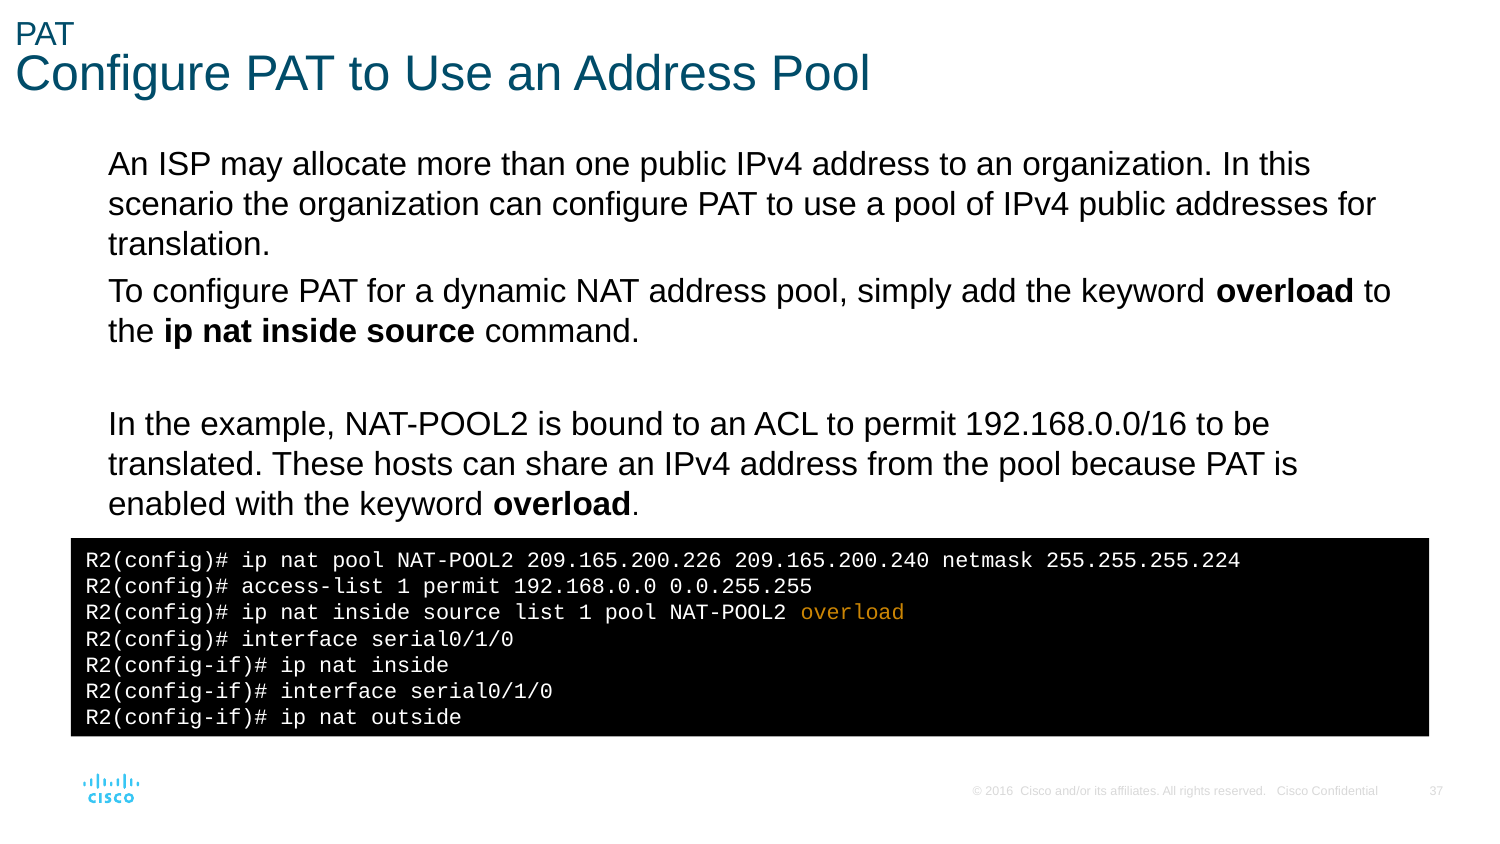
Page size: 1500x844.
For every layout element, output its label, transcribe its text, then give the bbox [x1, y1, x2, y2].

list An ISP may allocate more than one public IPv4 address to an organization. In this scenario the organization can configure PAT to use a pool of IPv4 public addresses for translation. To configure PAT for a dynamic NAT address pool, simply add the keyword overload to the ip nat inside source command. In the example, NAT-POOL2 is bound to an ACL to permit 192.168.0.0/16 to be translated. These hosts can share an IPv4 address from the pool because PAT is enabled with the keyword overload. [93, 135, 1407, 476]
text_box R2(config)# ip nat pool NAT-POOL2 209.165.200.226 209.165.200.240 netmask 255.255.255.224 R2(config)# access-list 1 permit 192.168.0.0 0.0.255.255 R2(config)# ip nat inside source list 1 pool NAT-POOL2 overload R2(config)# interface serial0/1/0 R2(config-if)# ip nat inside R2(config-if)# interface serial0/1/0 R2(config-if)# ip nat outside [70, 538, 1430, 737]
title PAT Configure PAT to Use an Address Pool [0, 0, 1369, 121]
